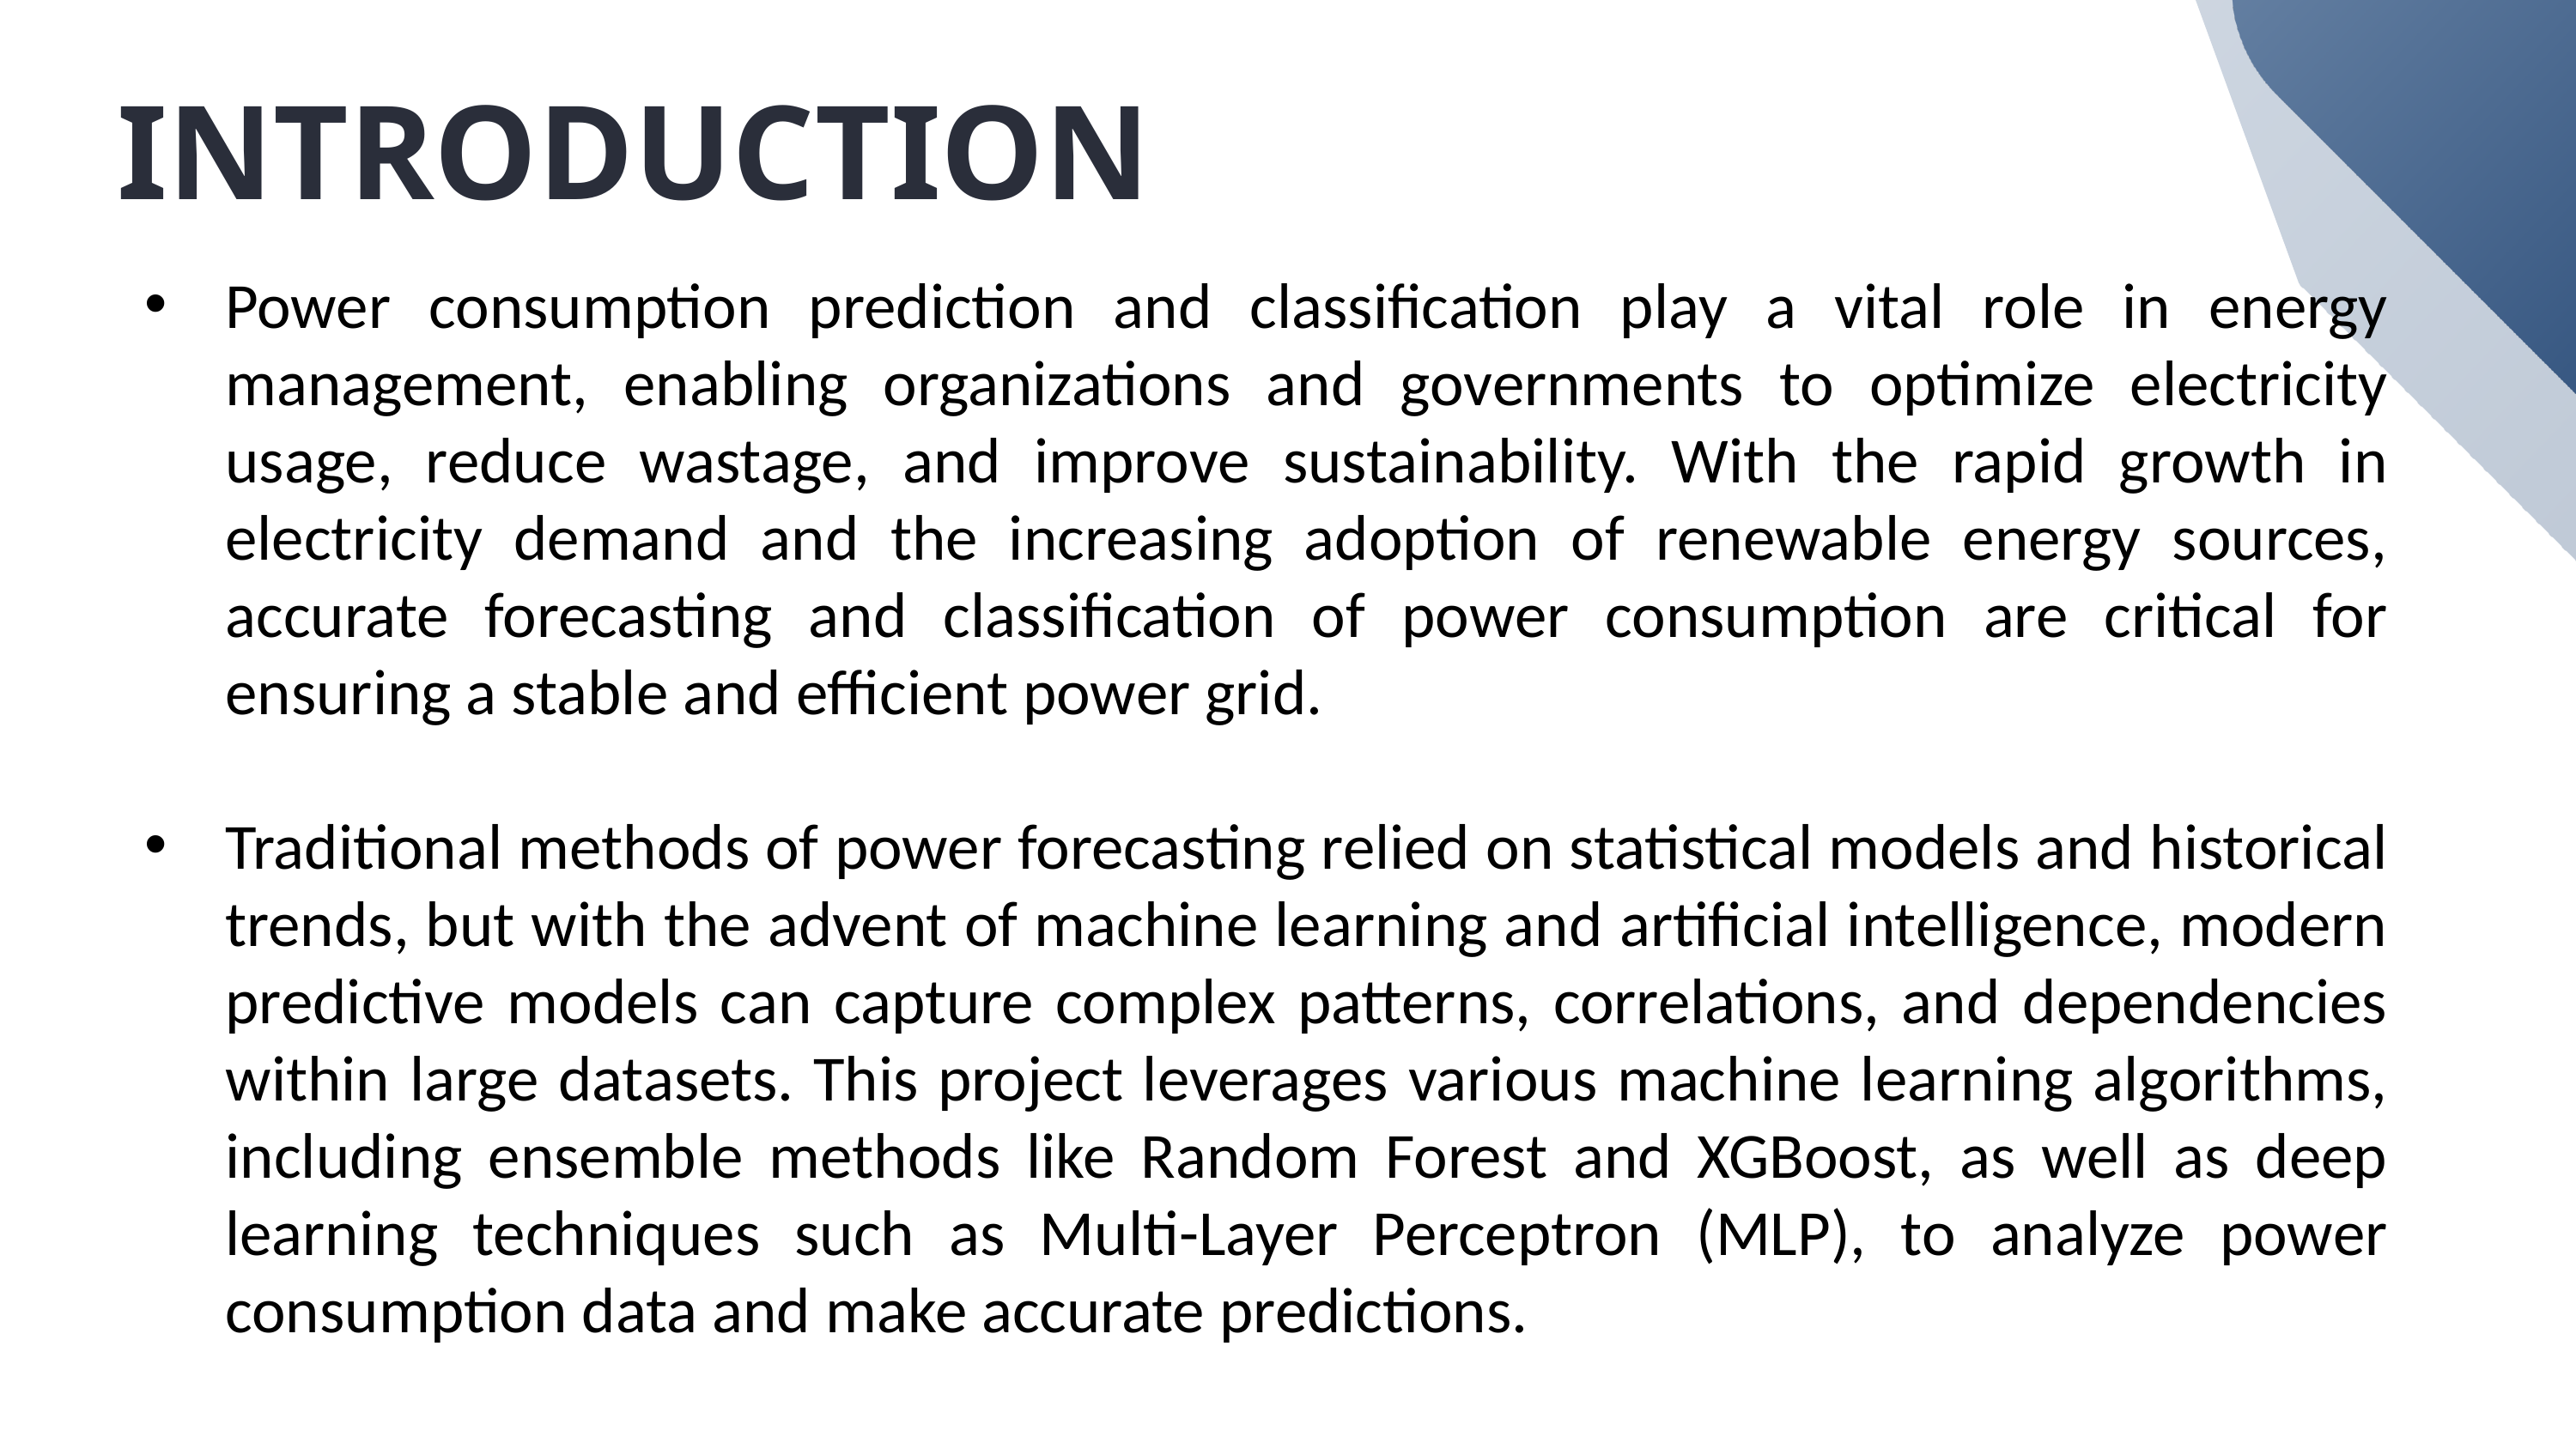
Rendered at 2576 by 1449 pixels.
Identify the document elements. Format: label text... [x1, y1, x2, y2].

text_box INTRODUCTION [117, 56, 1170, 226]
text_box Power consumption prediction and classification play a vital role in energy management, enabling organizations and governments to optimize electricity usage, reduce wastage, and improve sustainability. With the rapid growth in electricity demand and the increasing adoption of renewable energy sources, accurate forecasting and classification of power consumption are critical for ensuring a stable and efficient power grid. Traditional methods of power forecasting relied on statistical models and historical trends, but with the advent of machine learning and artificial intelligence, modern predictive models can capture complex patterns, correlations, and dependencies within large datasets. This project leverages various machine learning algorithms, including ensemble methods like Random Forest and XGBoost, as well as deep learning techniques such as Multi-Layer Perceptron (MLP), to analyze power consumption data and make accurate predictions. [144, 264, 2390, 1424]
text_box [2077, 0, 2576, 694]
